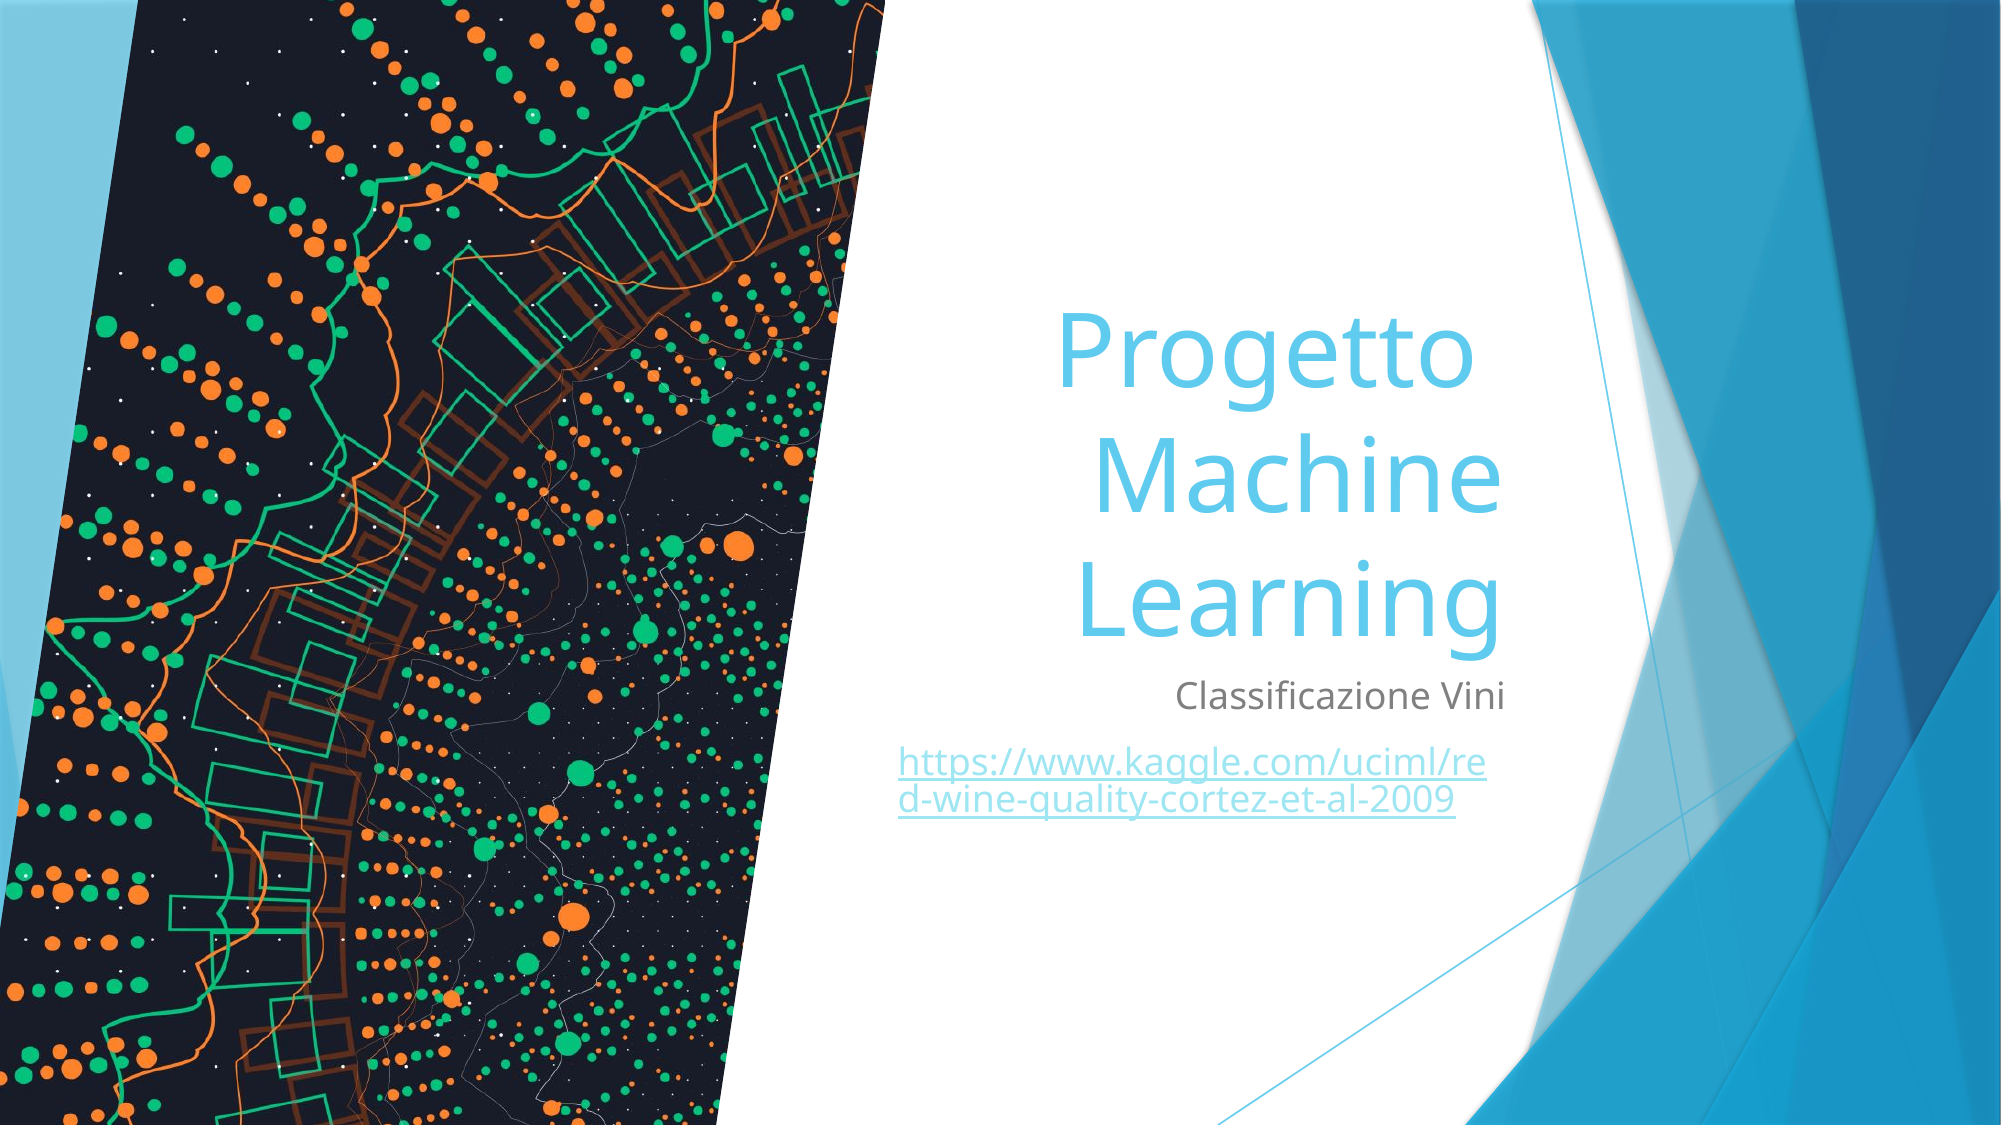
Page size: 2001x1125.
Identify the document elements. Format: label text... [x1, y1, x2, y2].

picture [0, 0, 886, 1125]
subtitle Classificazione Vini https://www.kaggle.com/uciml/red-wine-quality-cortez-et-al-2009 [890, 664, 1522, 845]
title Progetto Machine Learning [890, 275, 1521, 664]
